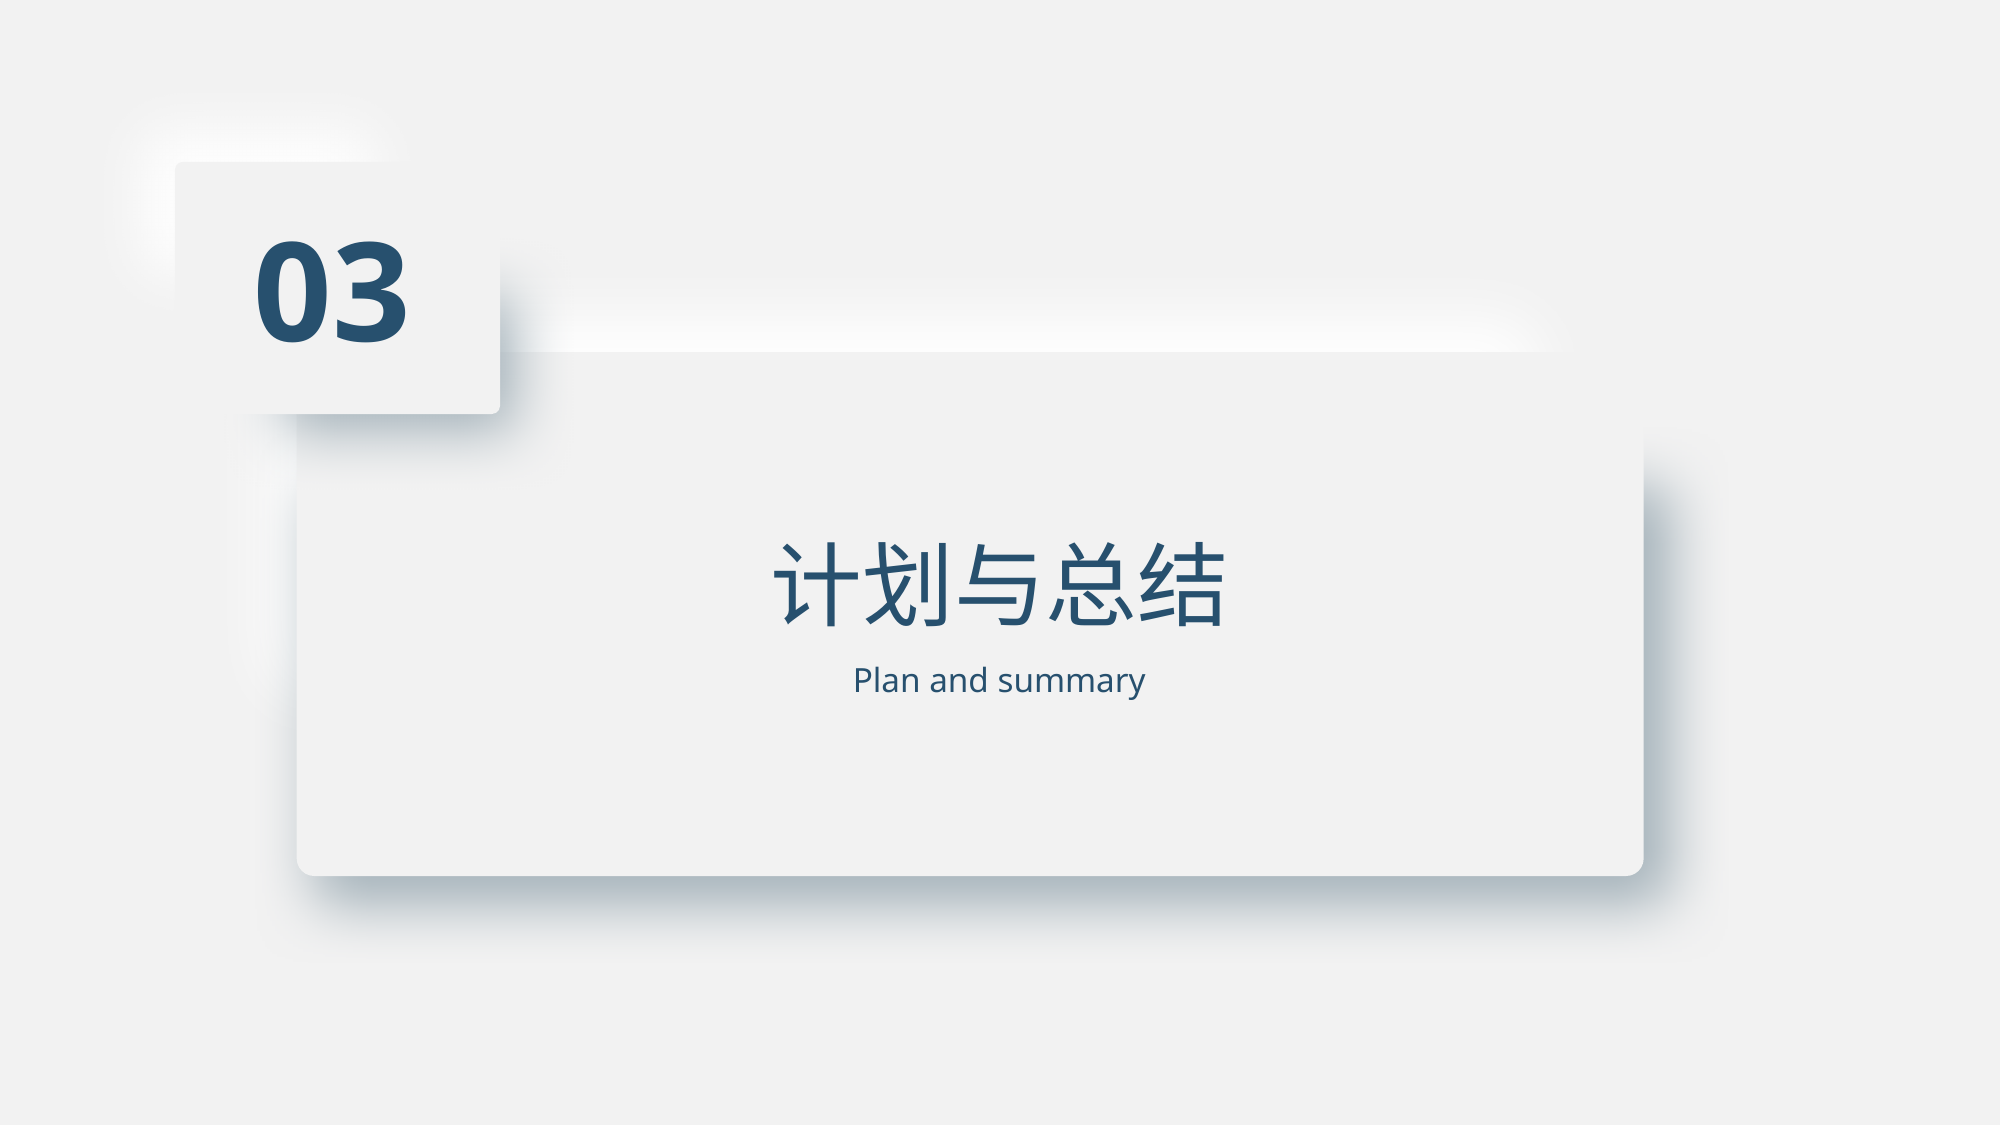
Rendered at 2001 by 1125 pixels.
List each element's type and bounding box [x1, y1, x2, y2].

text_box [204, 255, 1731, 965]
text_box [78, 68, 578, 494]
